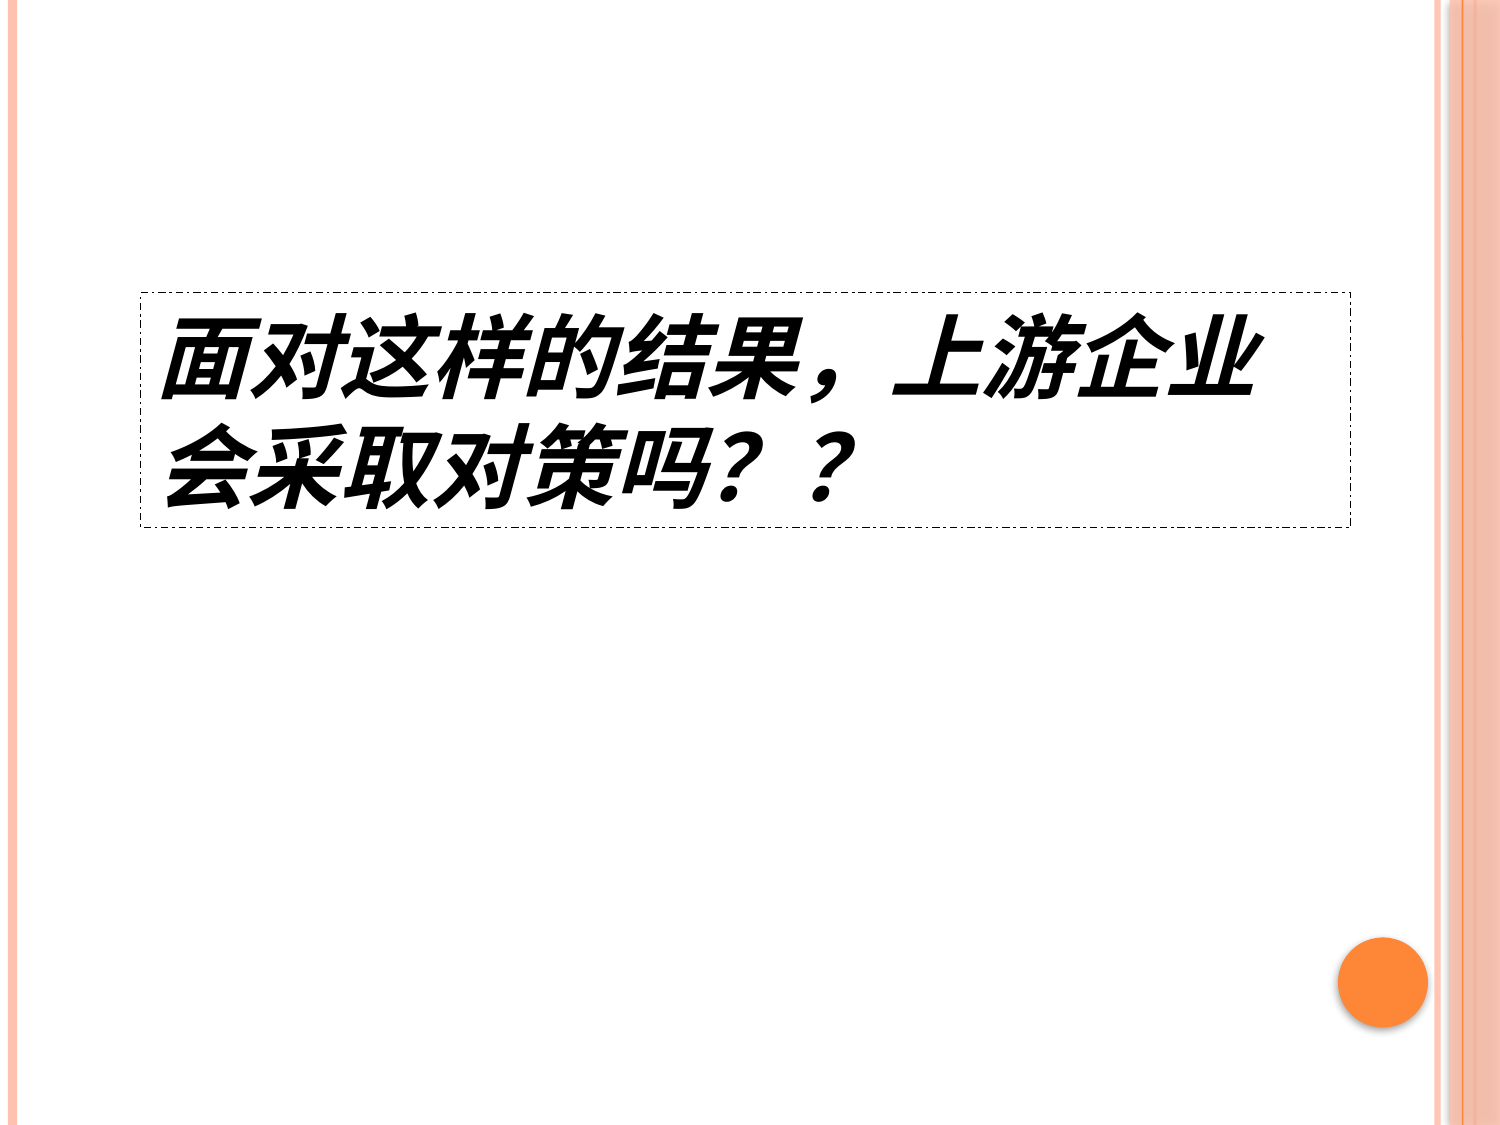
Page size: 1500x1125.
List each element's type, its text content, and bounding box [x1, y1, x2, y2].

text_box 面对这样的结果，上游企业会采取对策吗？？ [140, 292, 1351, 528]
